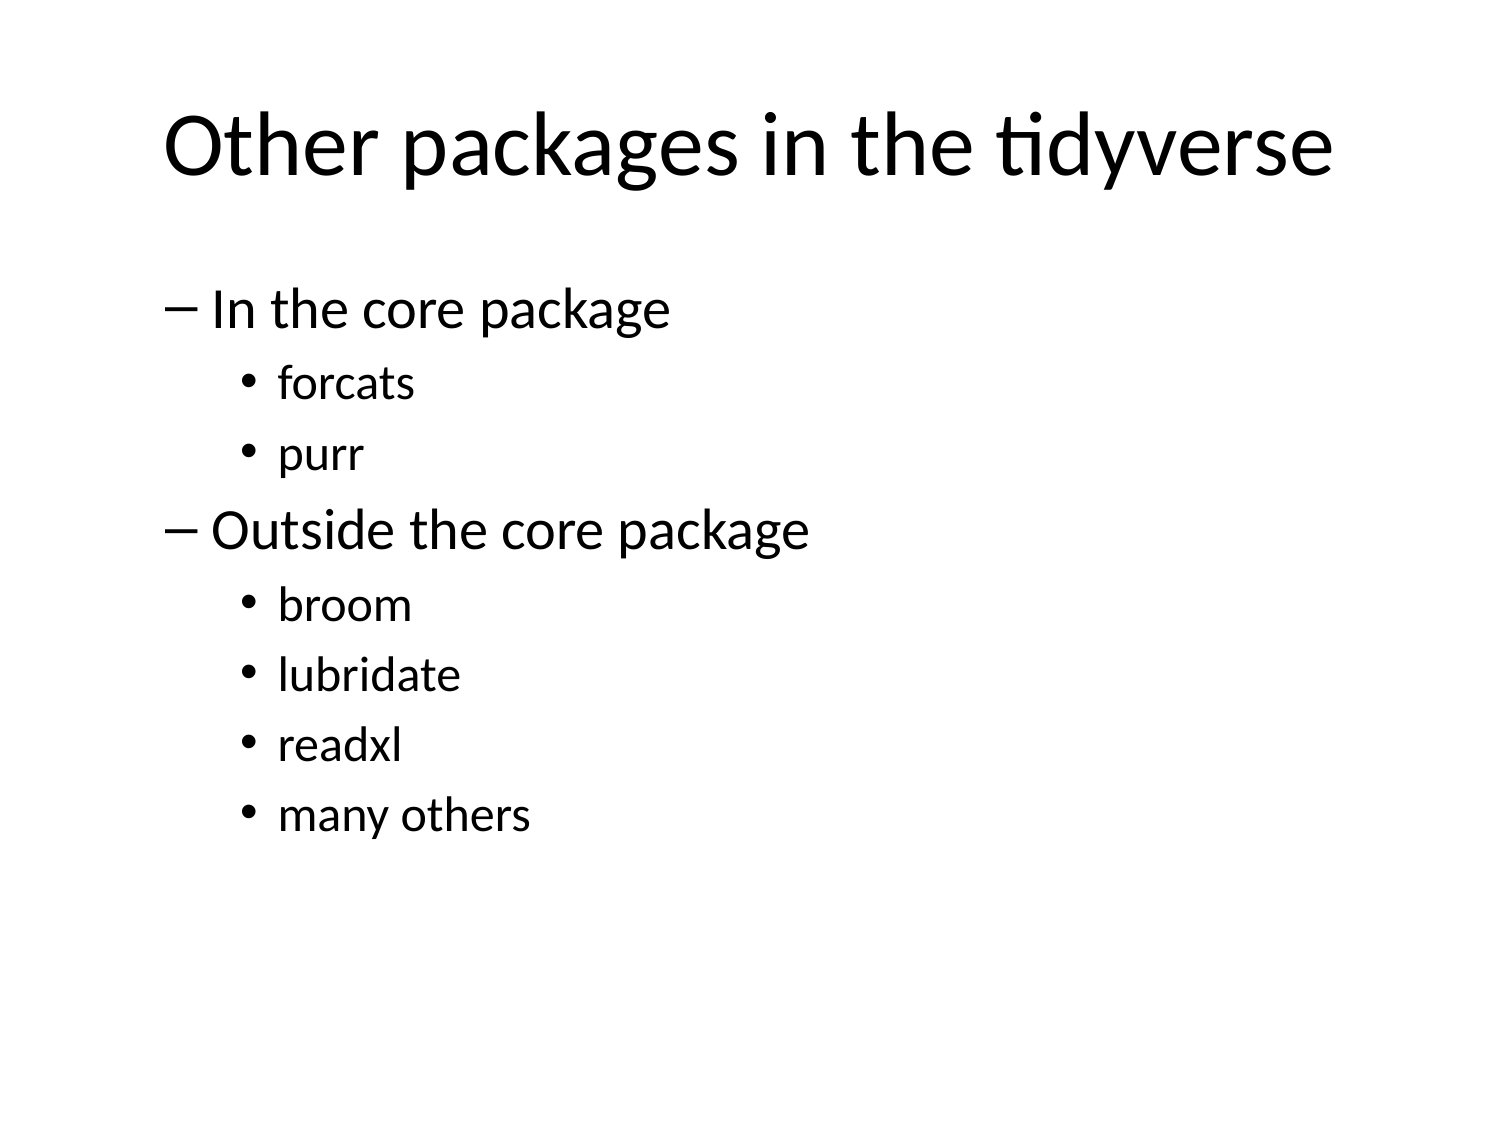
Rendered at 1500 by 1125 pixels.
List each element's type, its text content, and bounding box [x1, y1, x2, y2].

list In the core package forcats purr Outside the core package broom lubridate readxl many others [75, 262, 1425, 1005]
title Other packages in the tidyverse [75, 45, 1425, 233]
